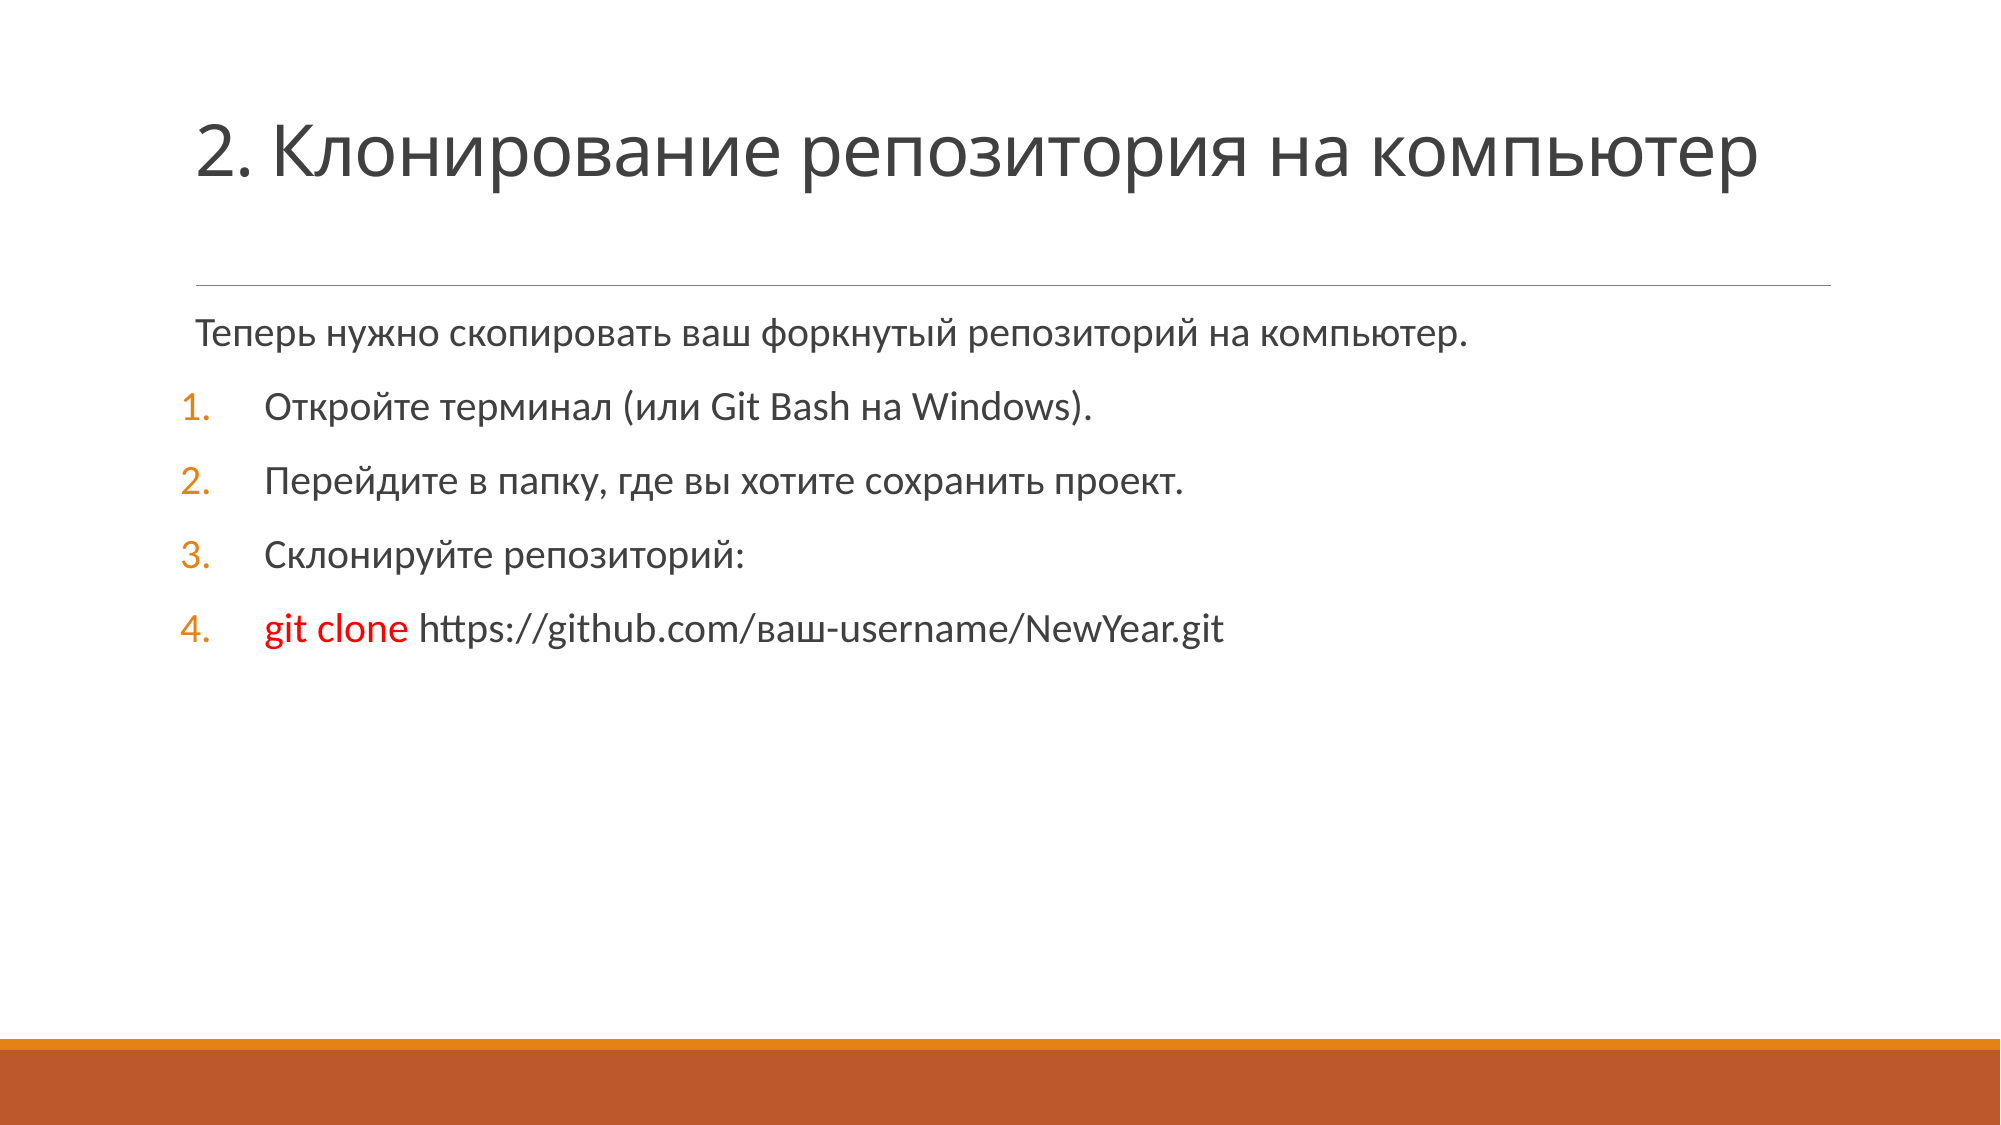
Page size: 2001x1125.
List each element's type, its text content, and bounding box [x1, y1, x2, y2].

list Теперь нужно скопировать ваш форкнутый репозиторий на компьютер. Откройте терминал (или Git Bash на Windows). Перейдите в папку, где вы хотите сохранить проект. Склонируйте репозиторий: git clone https://github.com/ваш-username/NewYear.git [180, 302, 1830, 963]
title 2. Клонирование репозитория на компьютер [180, 47, 1830, 285]
